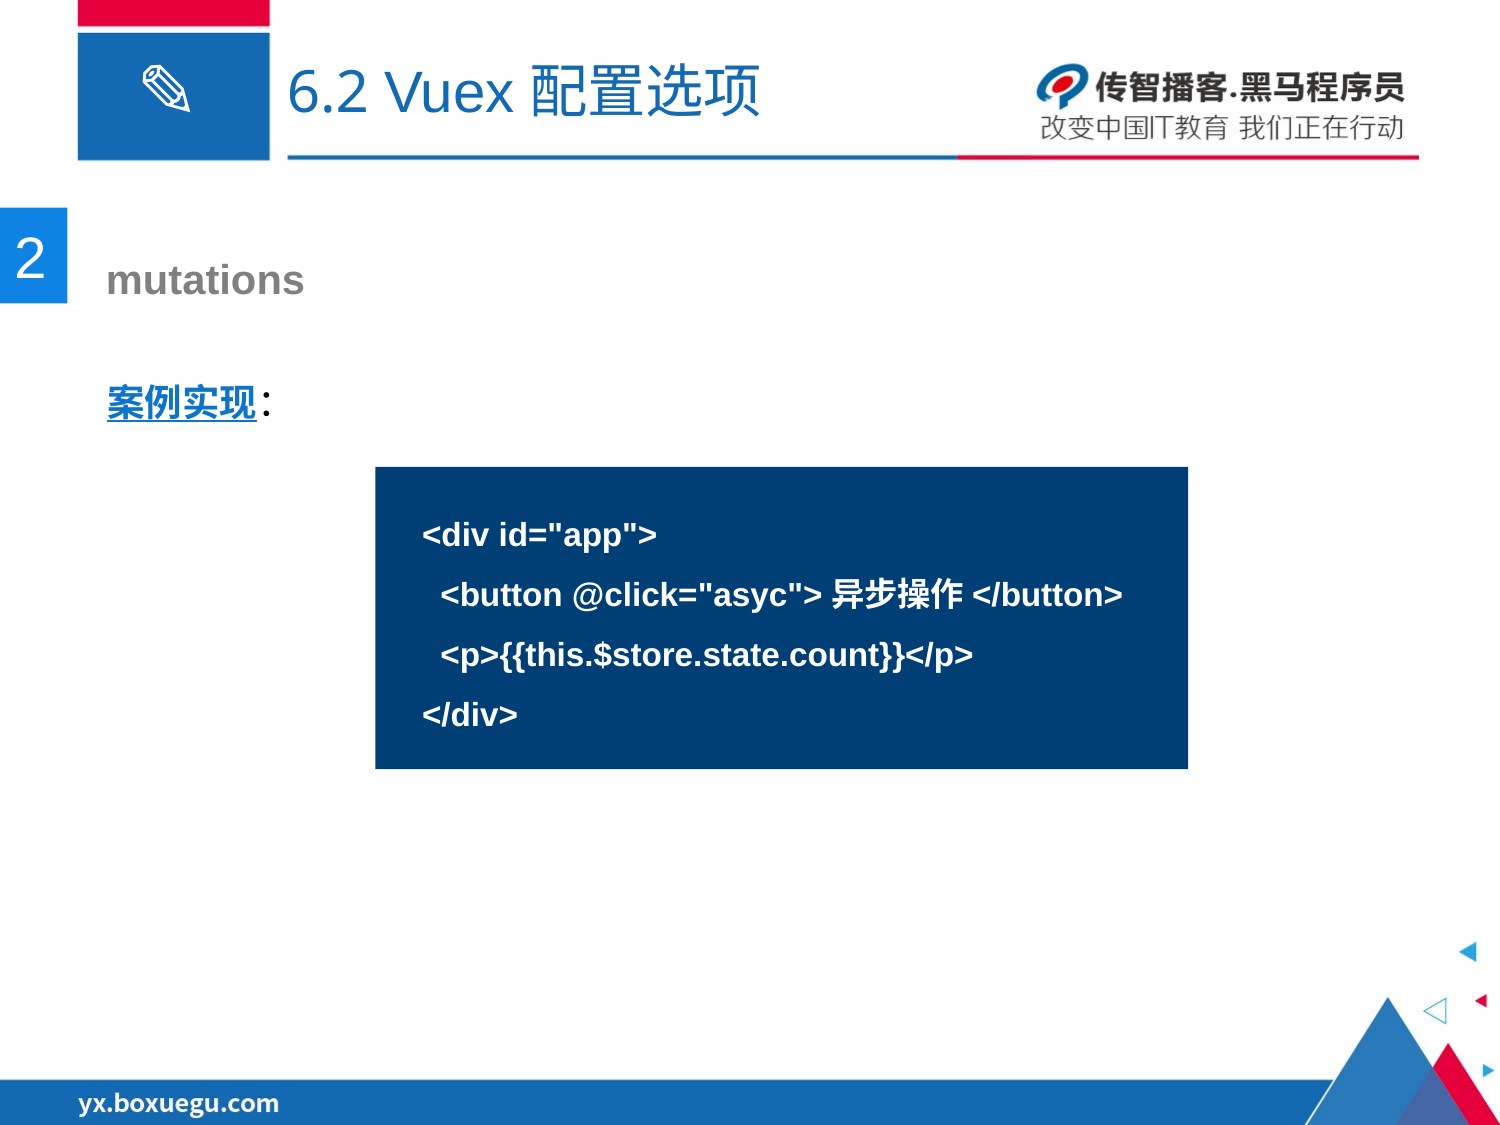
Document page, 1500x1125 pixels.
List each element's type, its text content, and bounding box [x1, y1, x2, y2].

text_box mutations [69, 245, 842, 355]
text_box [0, 207, 68, 304]
text_box 案例实现： [92, 326, 1390, 432]
picture [0, 1, 1500, 1125]
title 6.2 Vuex配置选项 [271, 25, 1046, 153]
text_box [375, 466, 1189, 770]
